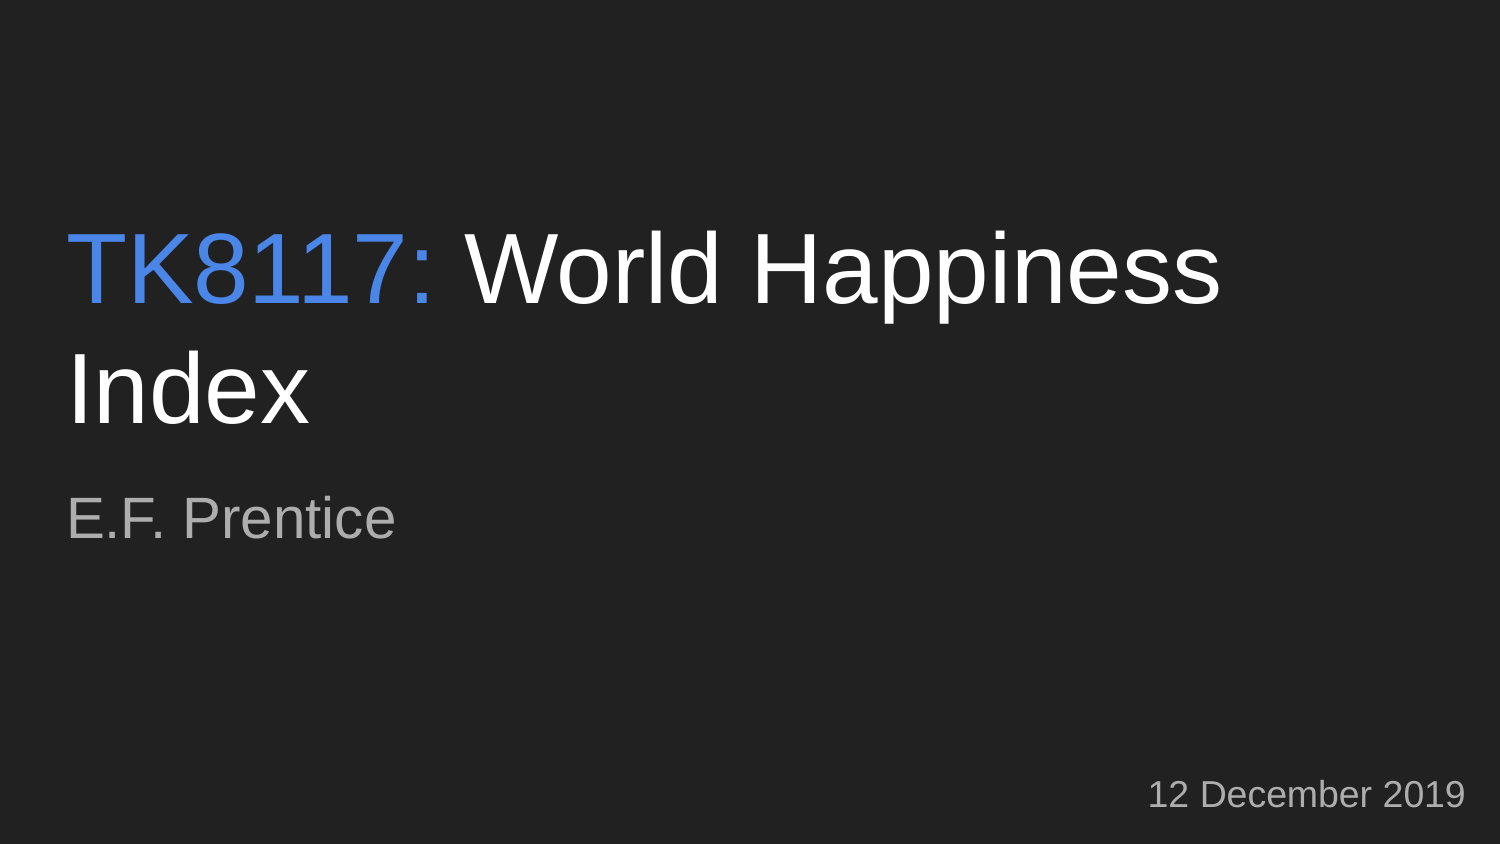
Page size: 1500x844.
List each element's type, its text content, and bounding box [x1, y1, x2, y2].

title TK8117: World Happiness Index [51, 122, 1449, 459]
subtitle E.F. Prentice [51, 464, 1449, 595]
text_box 12 December 2019 [952, 754, 1481, 824]
